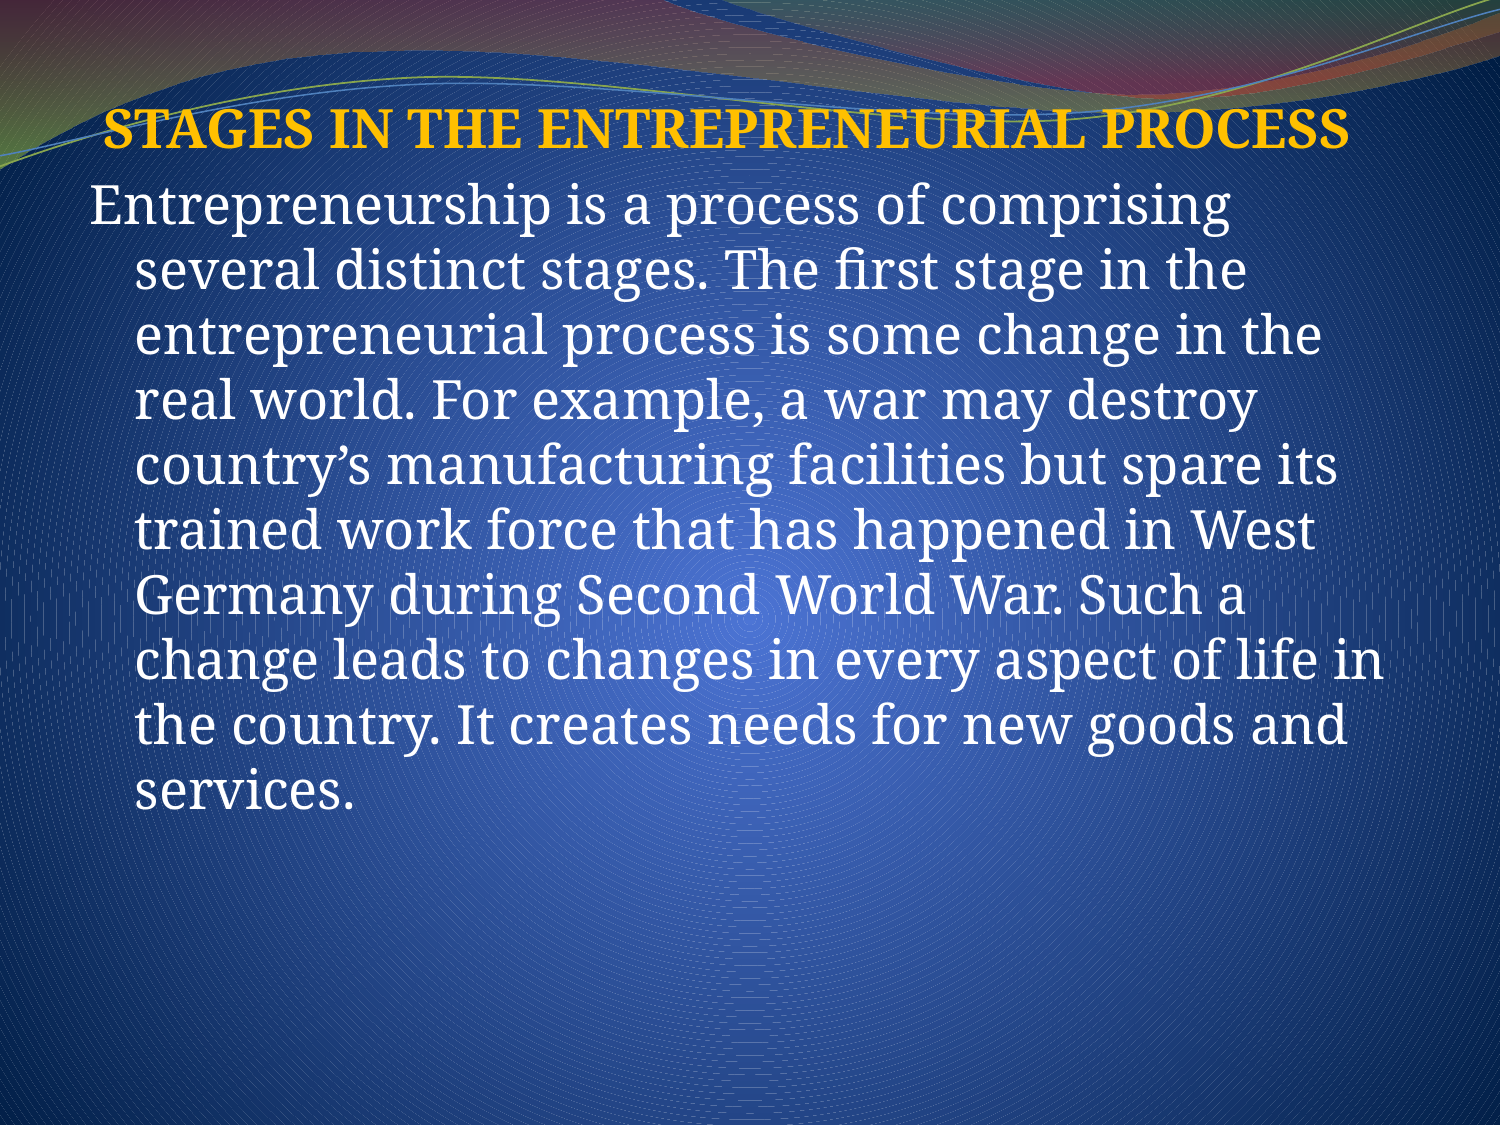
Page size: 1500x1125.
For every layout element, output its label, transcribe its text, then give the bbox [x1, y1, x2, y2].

list STAGES IN THE ENTREPRENEURIAL PROCESS Entrepreneurship is a process of comprising several distinct stages. The first stage in the entrepreneurial process is some change in the real world. For example, a war may destroy country’s manufacturing facilities but spare its trained work force that has happened in West Germany during Second World War. Such a change leads to changes in every aspect of life in the country. It creates needs for new goods and services. [75, 87, 1425, 1038]
